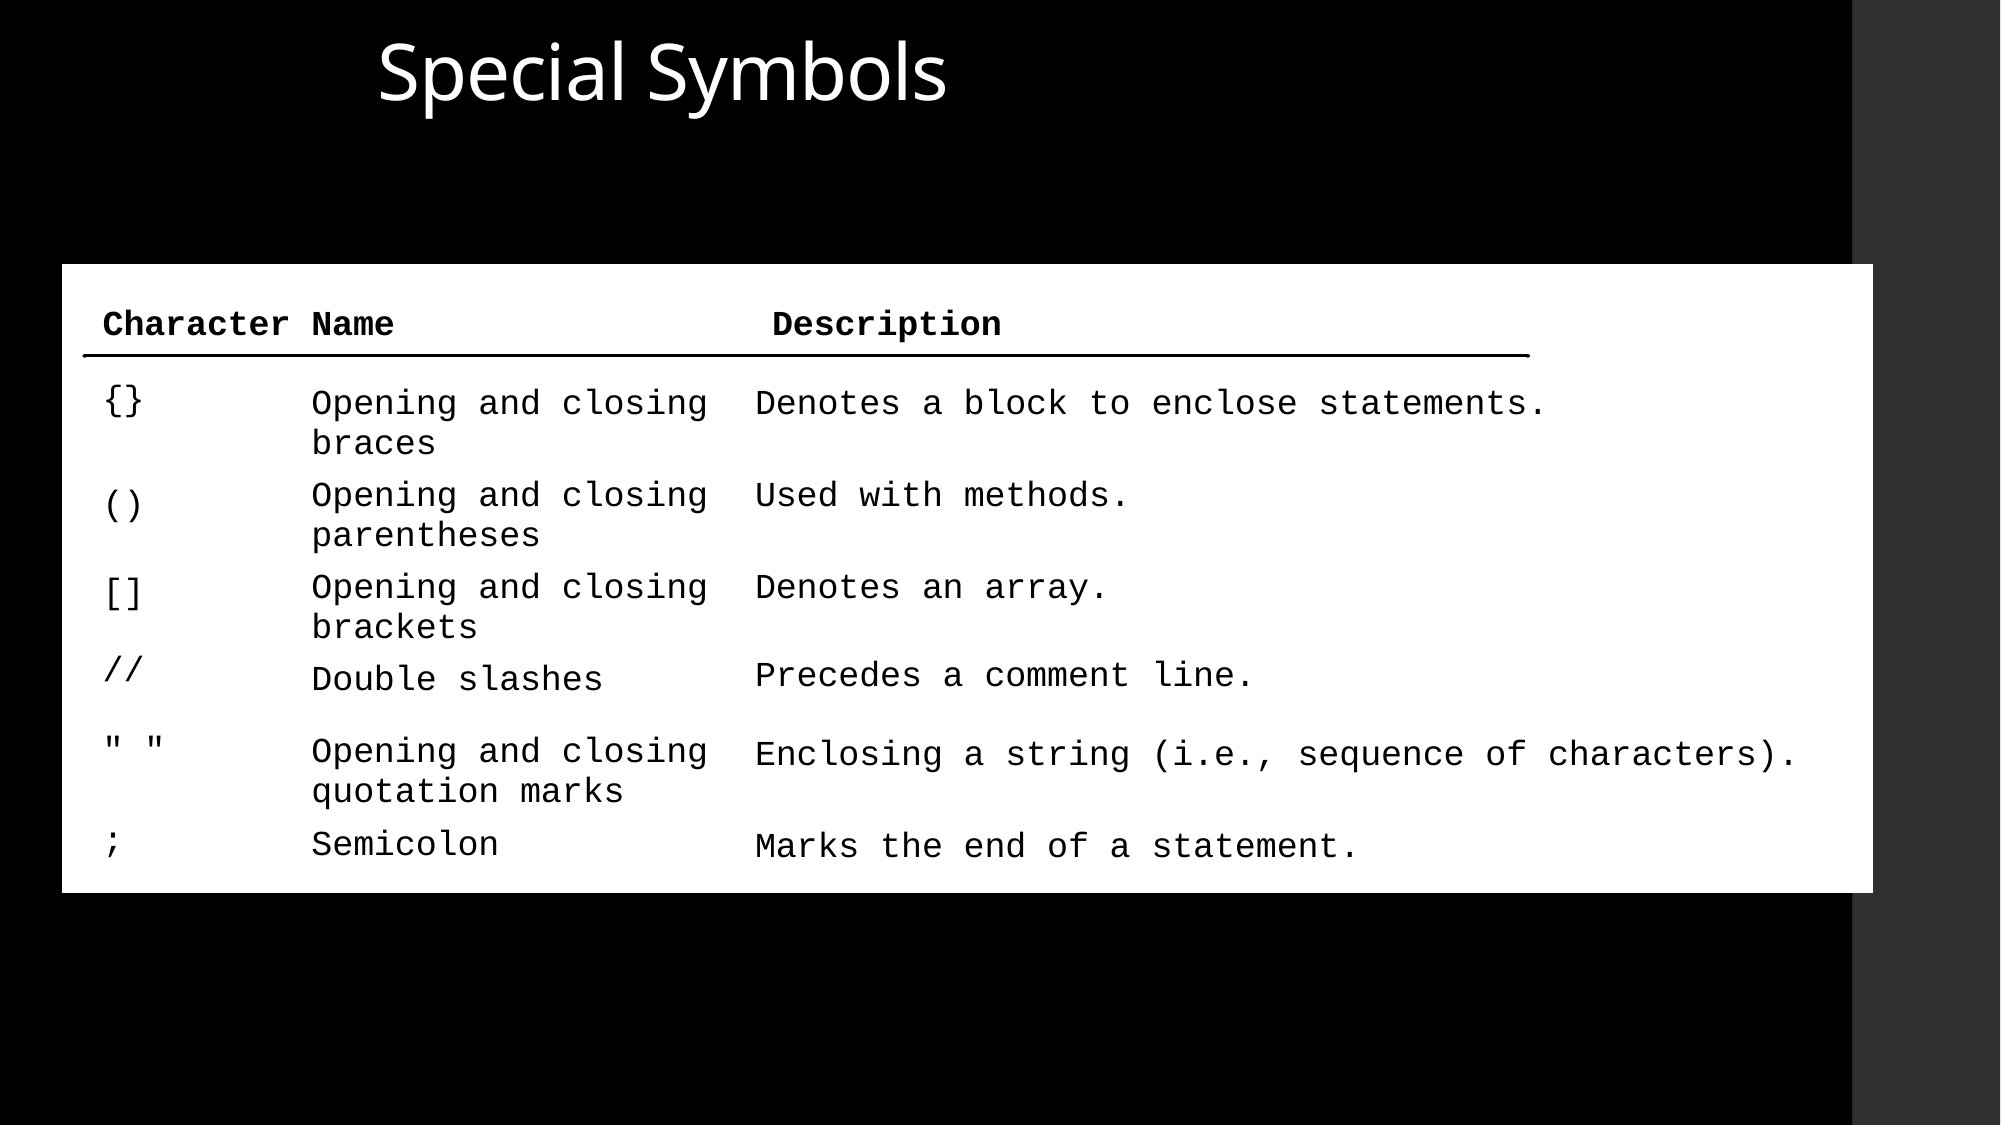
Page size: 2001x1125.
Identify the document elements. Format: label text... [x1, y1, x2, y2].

title Special Symbols [362, 24, 1638, 125]
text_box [62, 263, 1873, 894]
